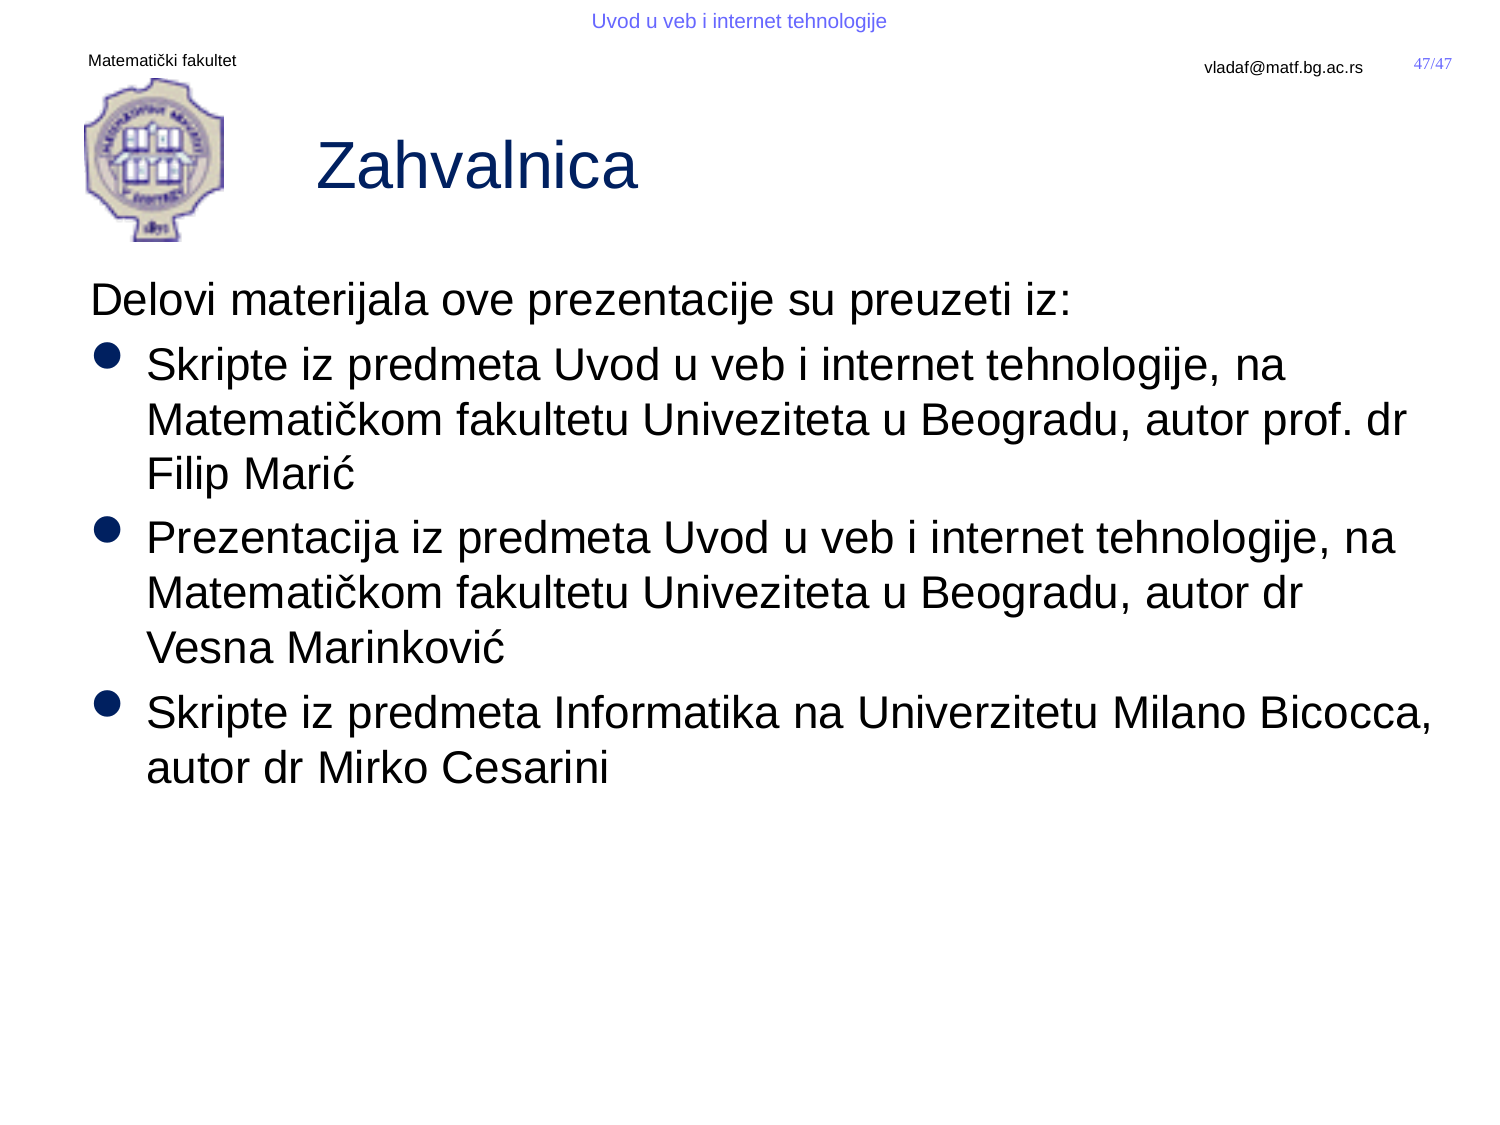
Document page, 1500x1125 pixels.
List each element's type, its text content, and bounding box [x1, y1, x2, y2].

title Zahvalnica [301, 90, 1425, 233]
picture [84, 78, 224, 242]
list Delovi materijala ove prezentacije su preuzeti iz: Skripte iz predmeta Uvod u veb i internet tehnologije, na Matematičkom fakultetu Univeziteta u Beogradu, autor prof. dr Filip Marić Prezentacija iz predmeta Uvod u veb i internet tehnologije, na Matematičkom fakultetu Univeziteta u Beogradu, autor dr Vesna Marinković Skripte iz predmeta Informatika na Univerzitetu Milano Bicocca, autor dr Mirko Cesarini [75, 262, 1452, 1125]
